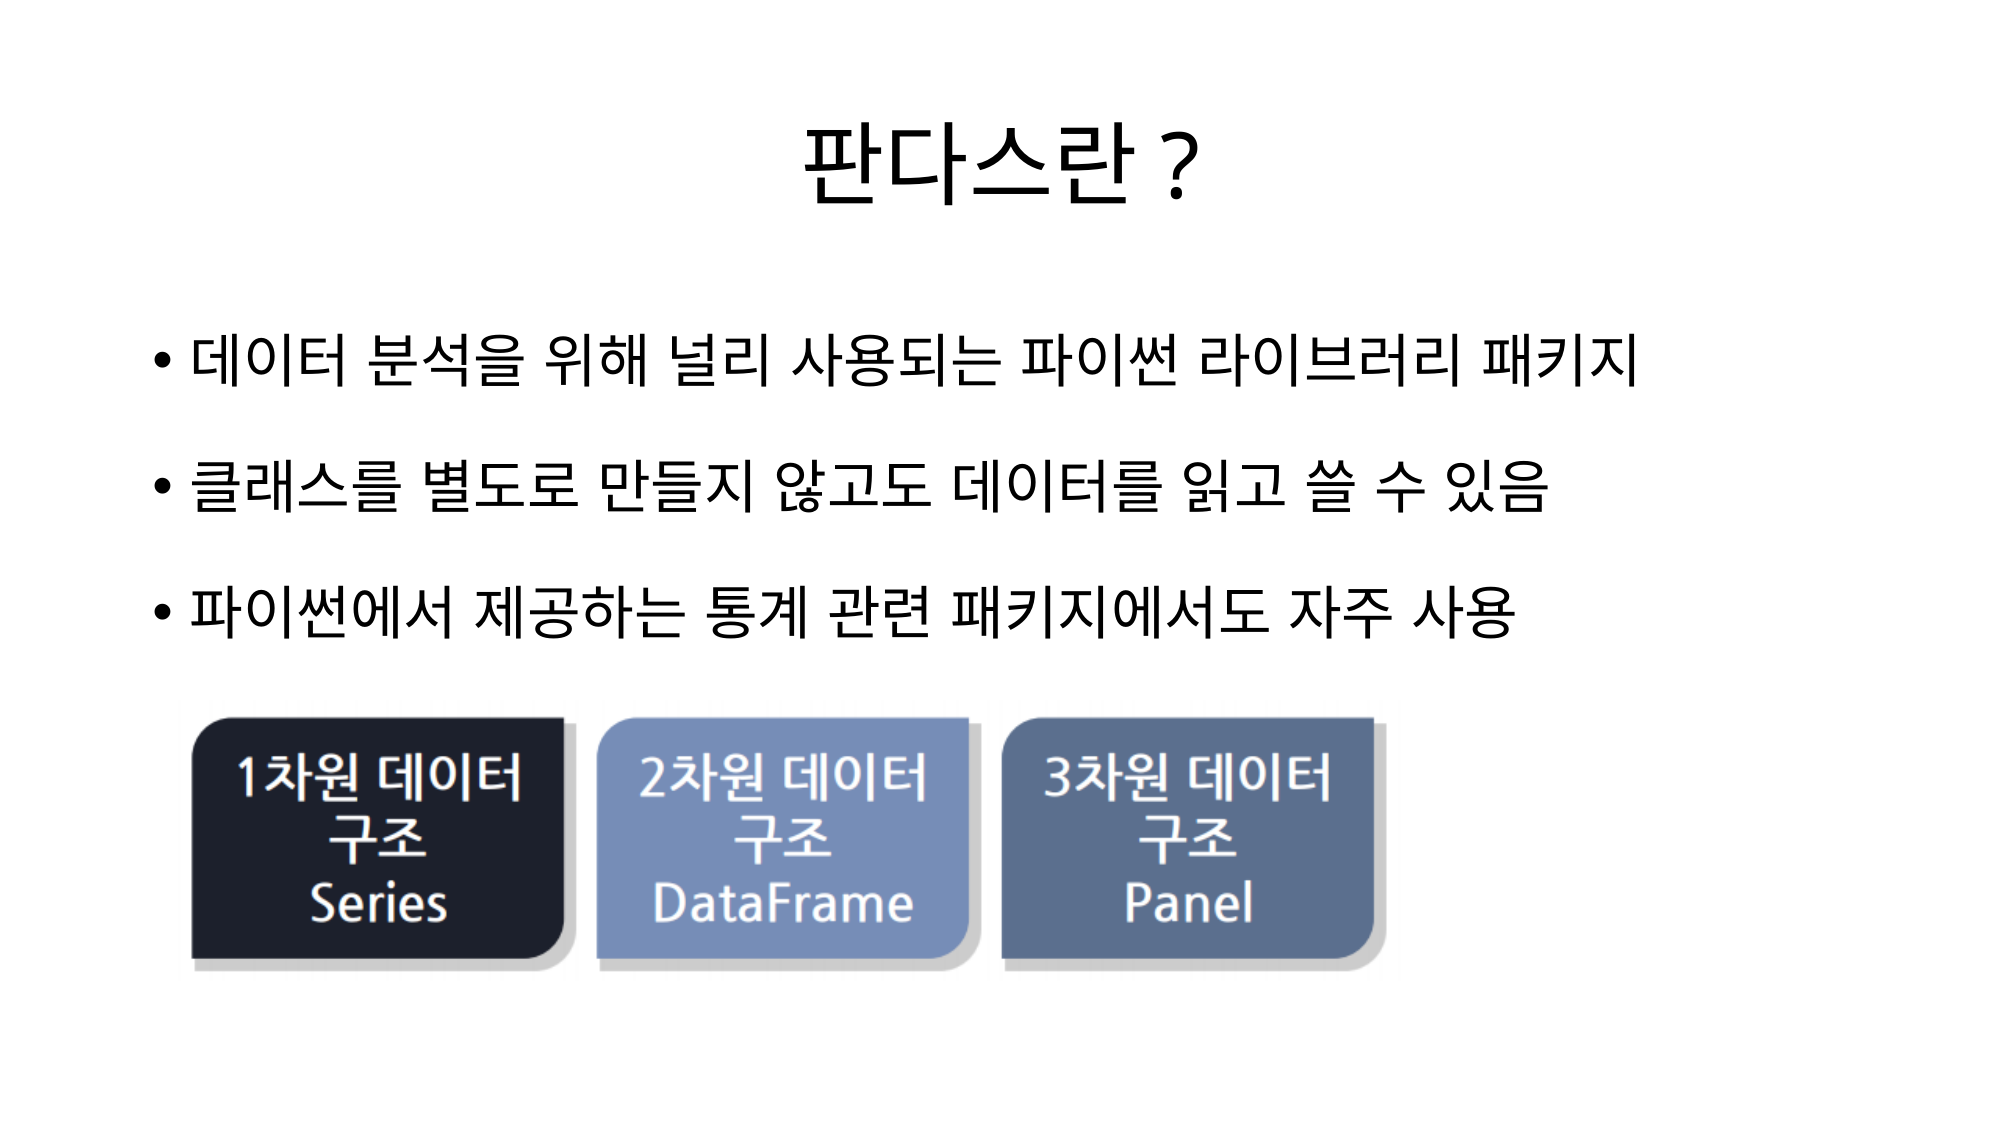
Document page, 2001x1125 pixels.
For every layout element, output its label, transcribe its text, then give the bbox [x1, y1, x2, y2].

picture [173, 700, 1404, 981]
title 판다스란? [137, 59, 1863, 278]
list 데이터 분석을 위해 널리 사용되는 파이썬 라이브러리 패키지 클래스를 별도로 만들지 않고도 데이터를 읽고 쓸 수 있음 파이썬에서 제공하는 통계 관련 패키지에서도 자주 사용 [137, 299, 1863, 1014]
